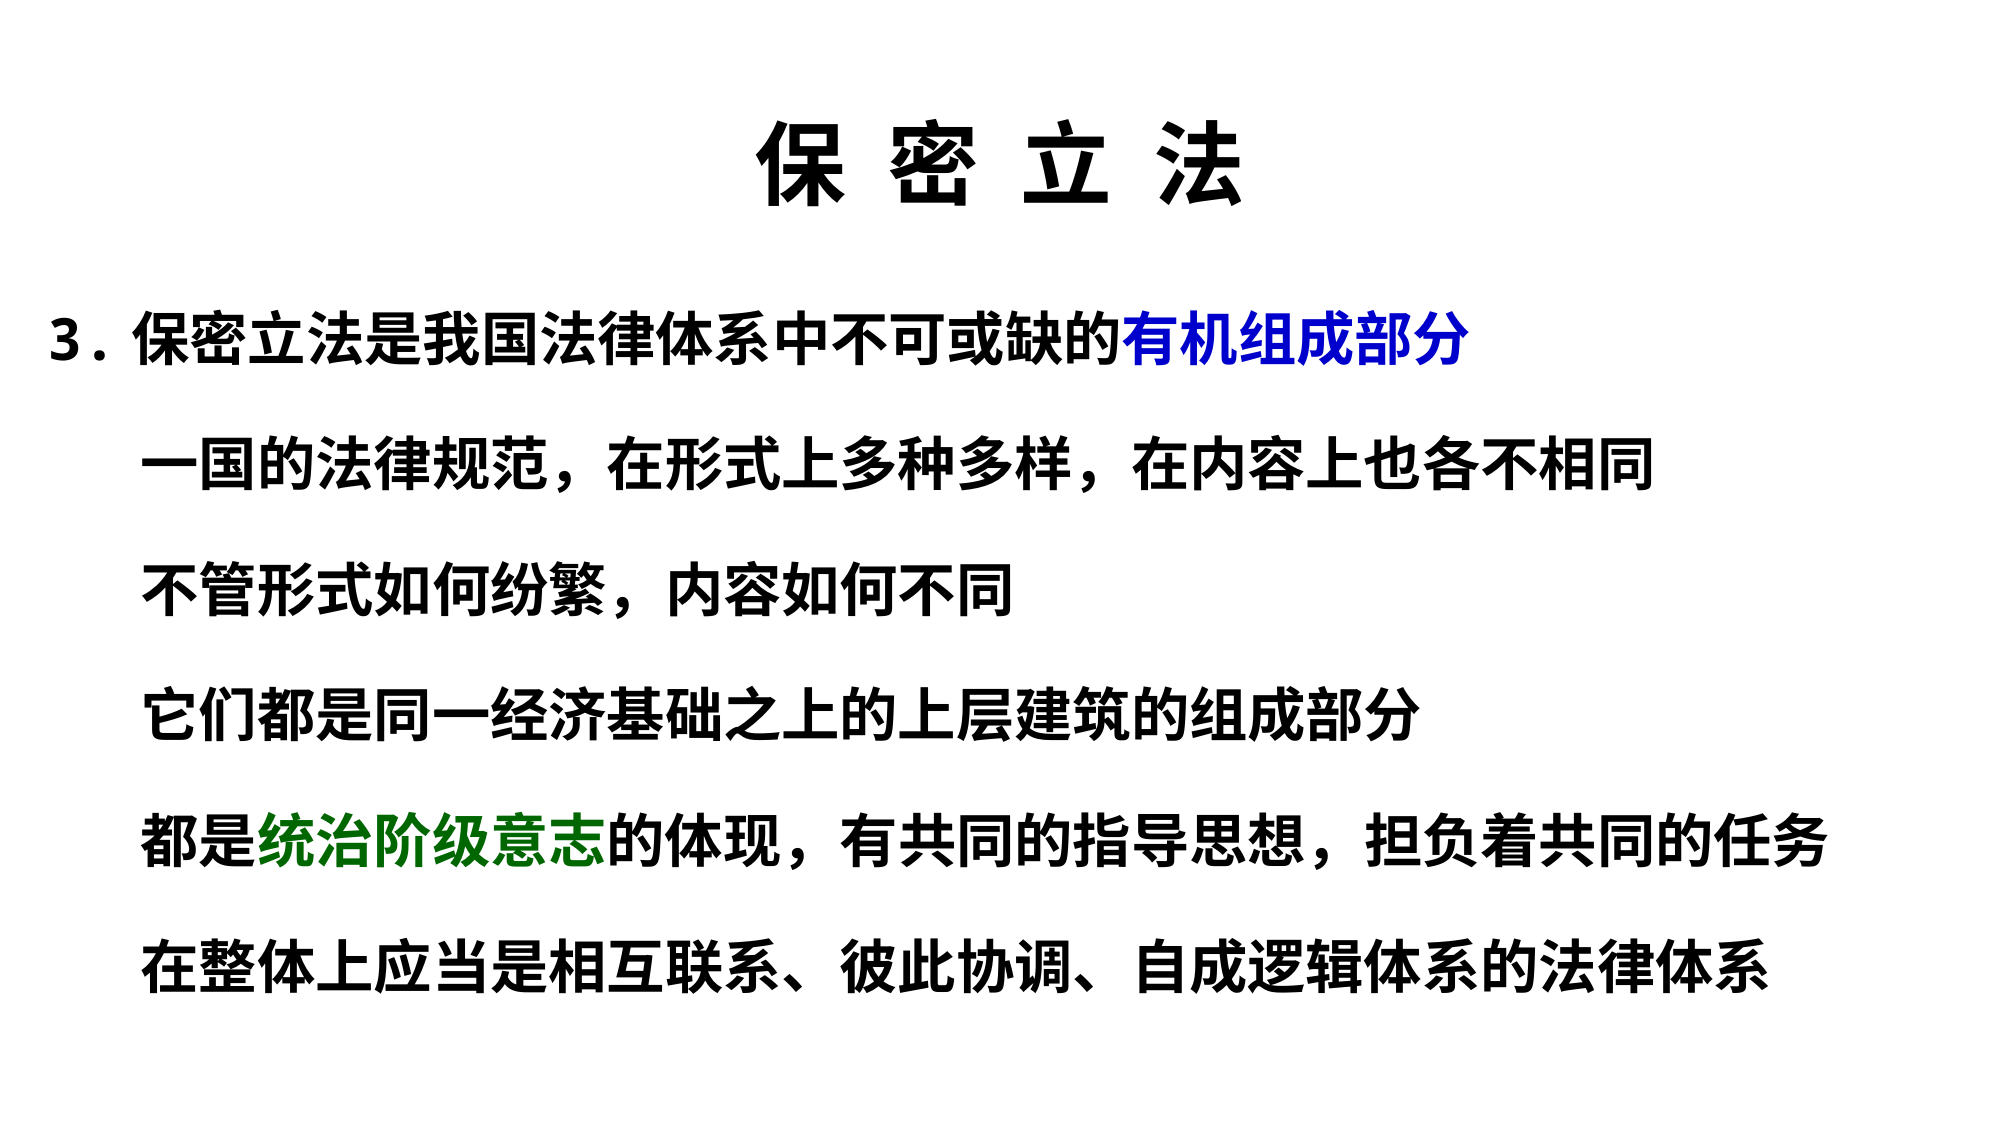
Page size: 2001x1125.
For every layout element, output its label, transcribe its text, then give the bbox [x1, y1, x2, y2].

list 3.保密立法是我国法律体系中不可或缺的有机组成部分 一国的法律规范，在形式上多种多样，在内容上也各不相同 不管形式如何纷繁，内容如何不同 它们都是同一经济基础之上的上层建筑的组成部分 都是统治阶级意志的体现，有共同的指导思想，担负着共同的任务 在整体上应当是相互联系、彼此协调、自成逻辑体系的法律体系 [32, 259, 2000, 1030]
title 保 密 立 法 [137, 59, 1863, 259]
